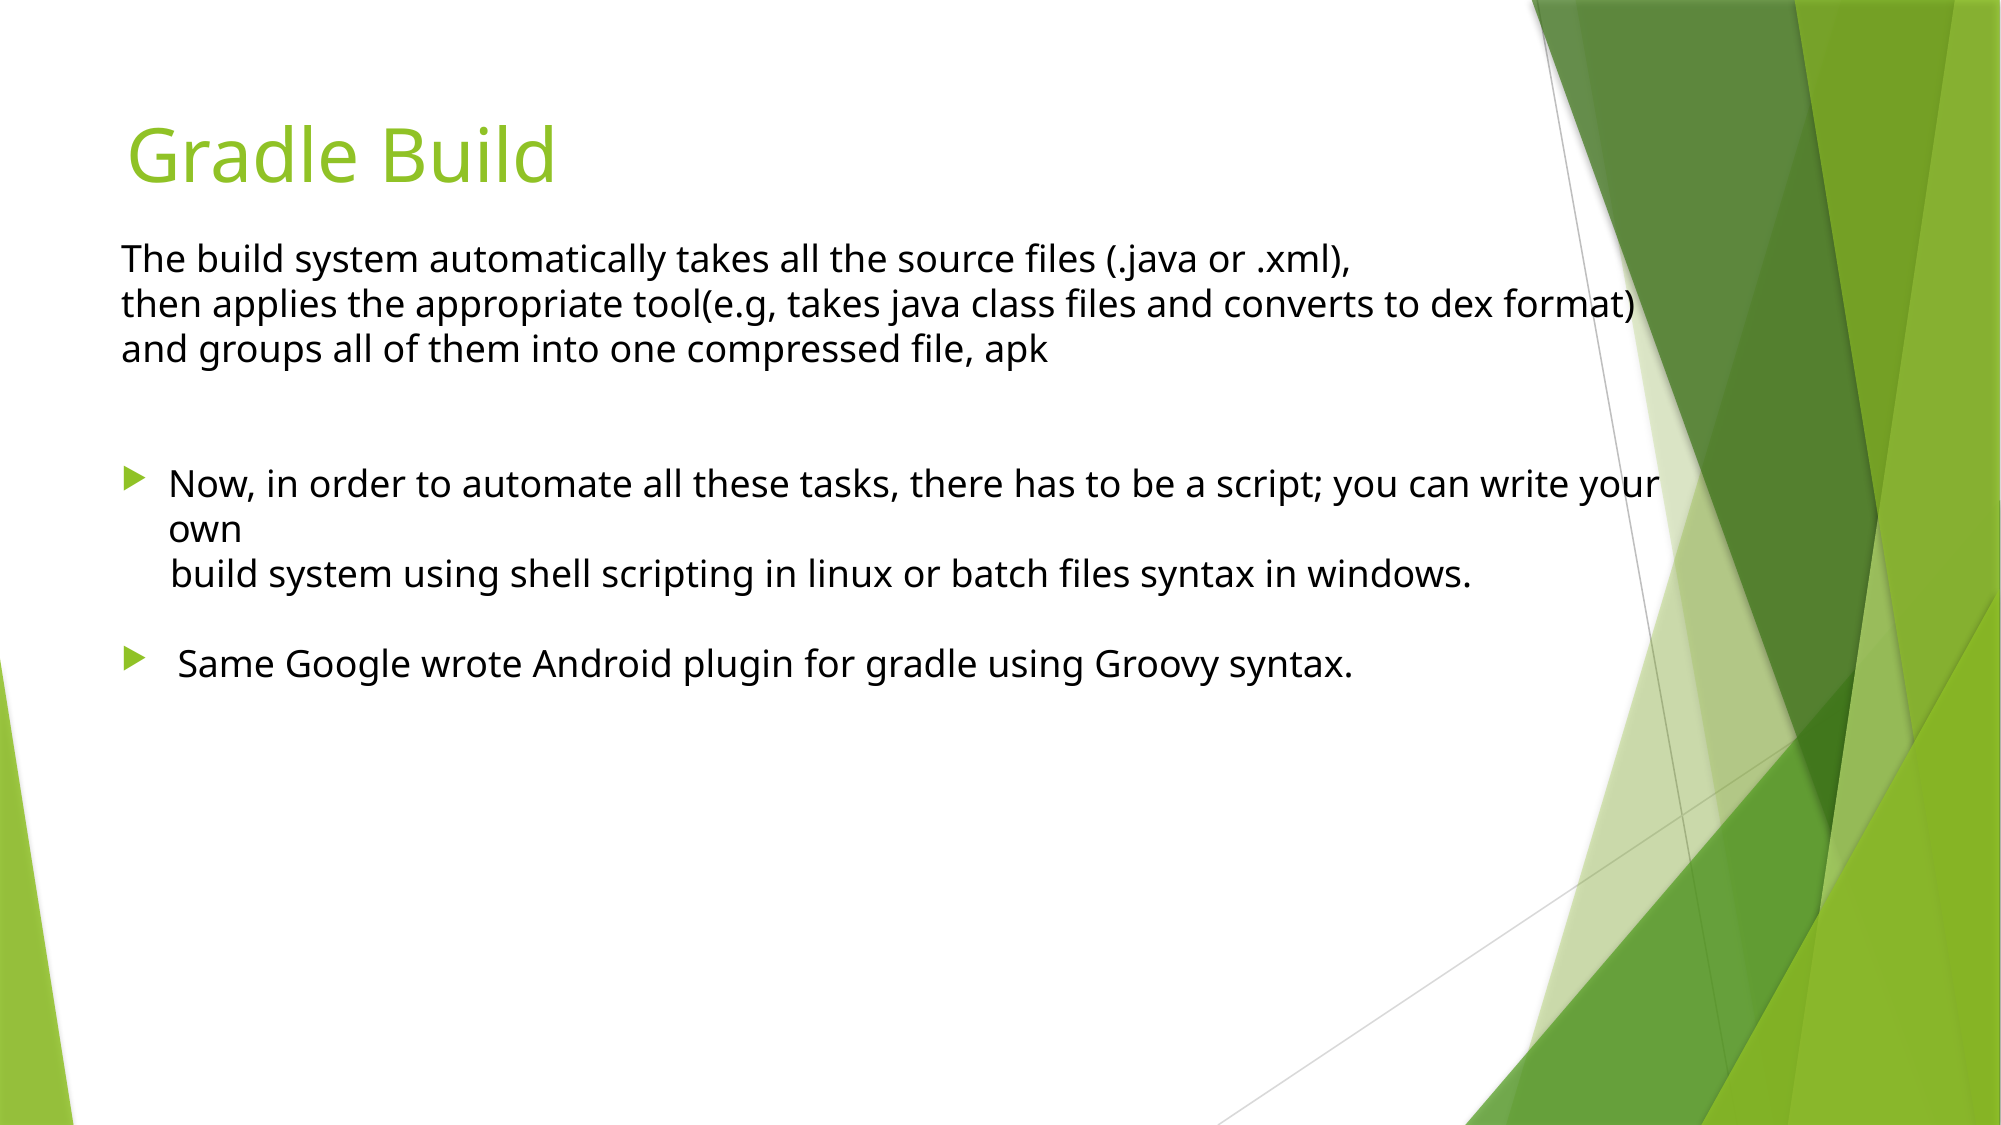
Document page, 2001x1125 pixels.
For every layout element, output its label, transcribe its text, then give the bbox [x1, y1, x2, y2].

list The build system automatically takes all the source files (.java or .xml), then applies the appropriate tool(e.g, takes java class files and converts to dex format) and groups all of them into one compressed file, apk Now, in order to automate all these tasks, there has to be a script; you can write your own build system using shell scripting in linux or batch files syntax in windows. Same Google wrote Android plugin for gradle using Groovy syntax. [121, 185, 1717, 824]
title Gradle Build [111, 99, 1522, 317]
